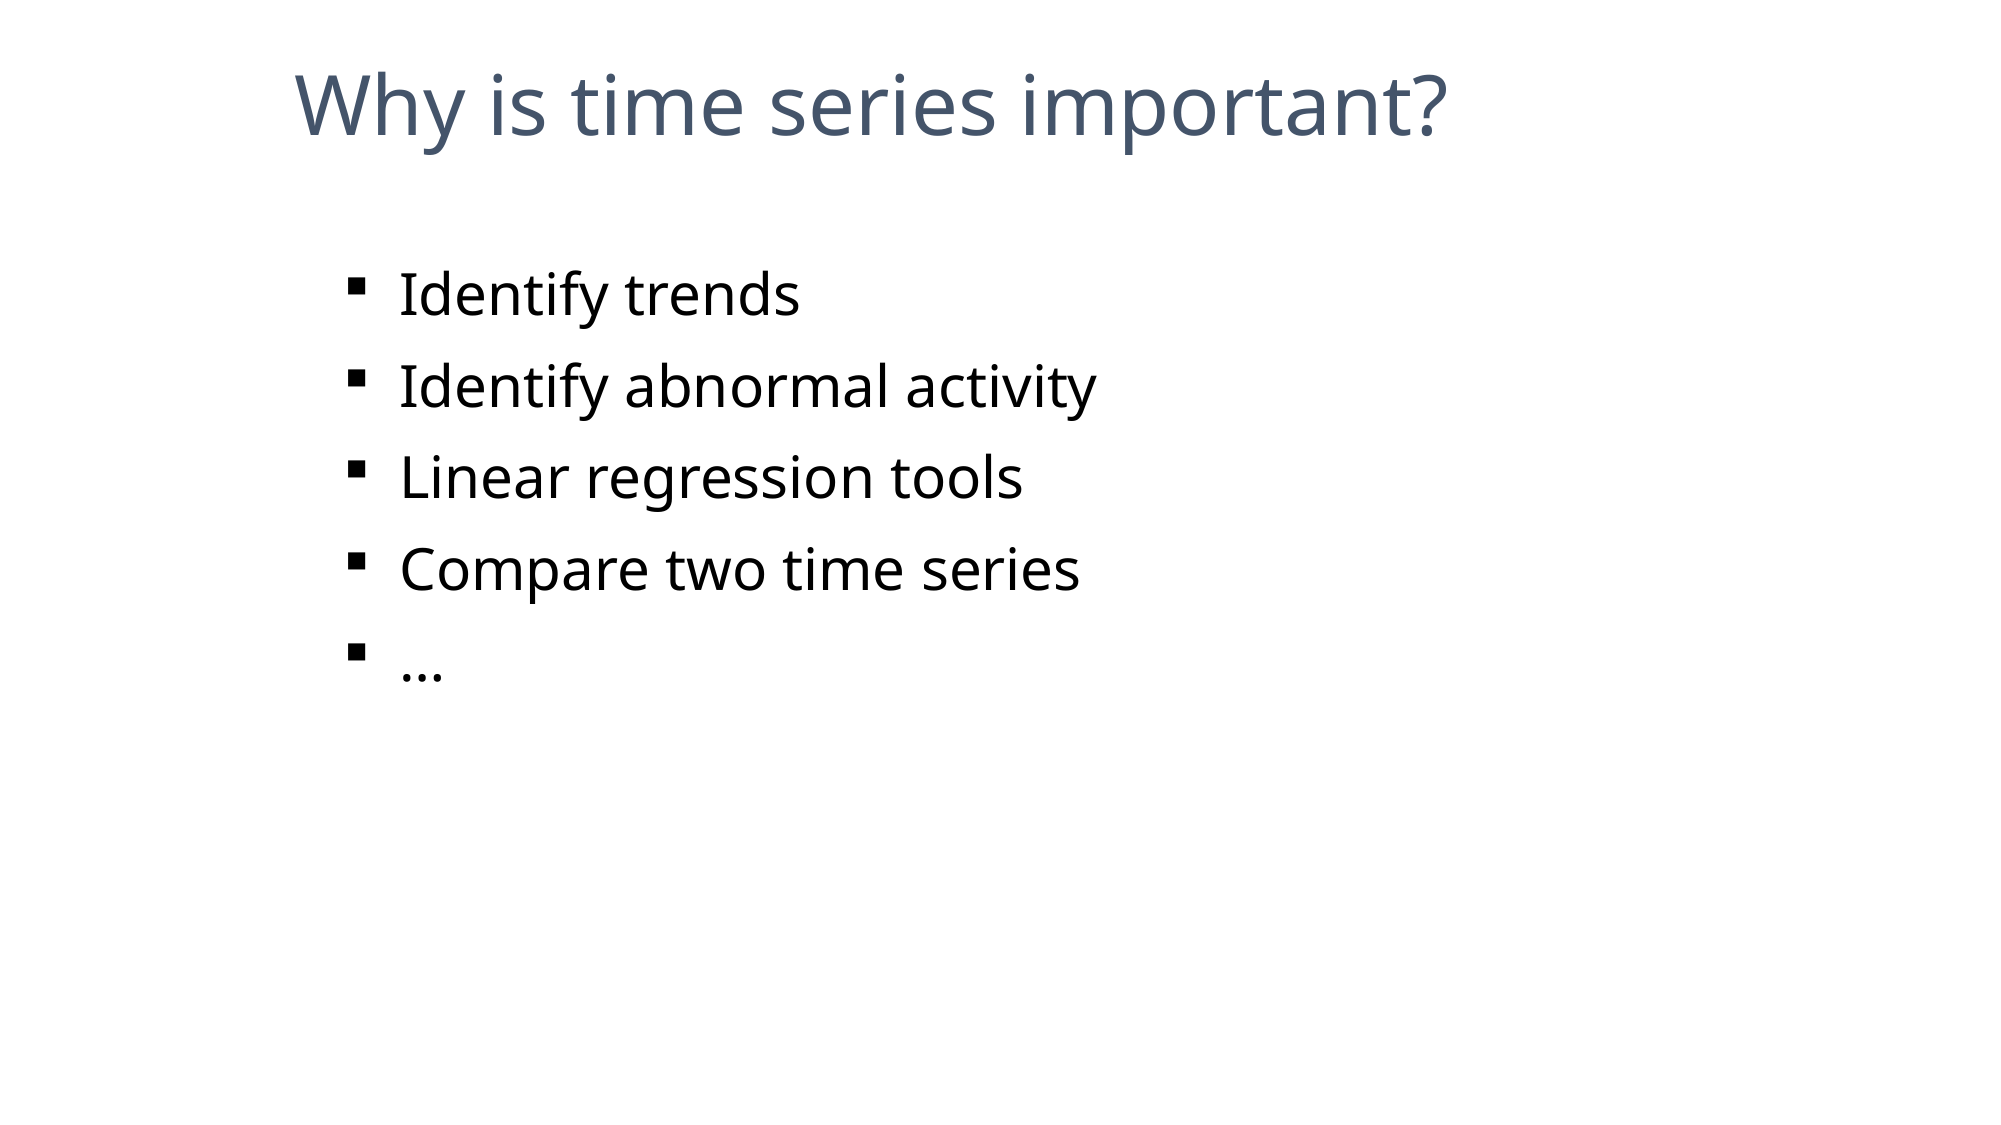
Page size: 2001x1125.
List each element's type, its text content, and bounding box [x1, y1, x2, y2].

text_box Identify trends Identify abnormal activity Linear regression tools Compare two time series … [328, 255, 1749, 702]
text_box Why is time series important? [279, 44, 1721, 188]
